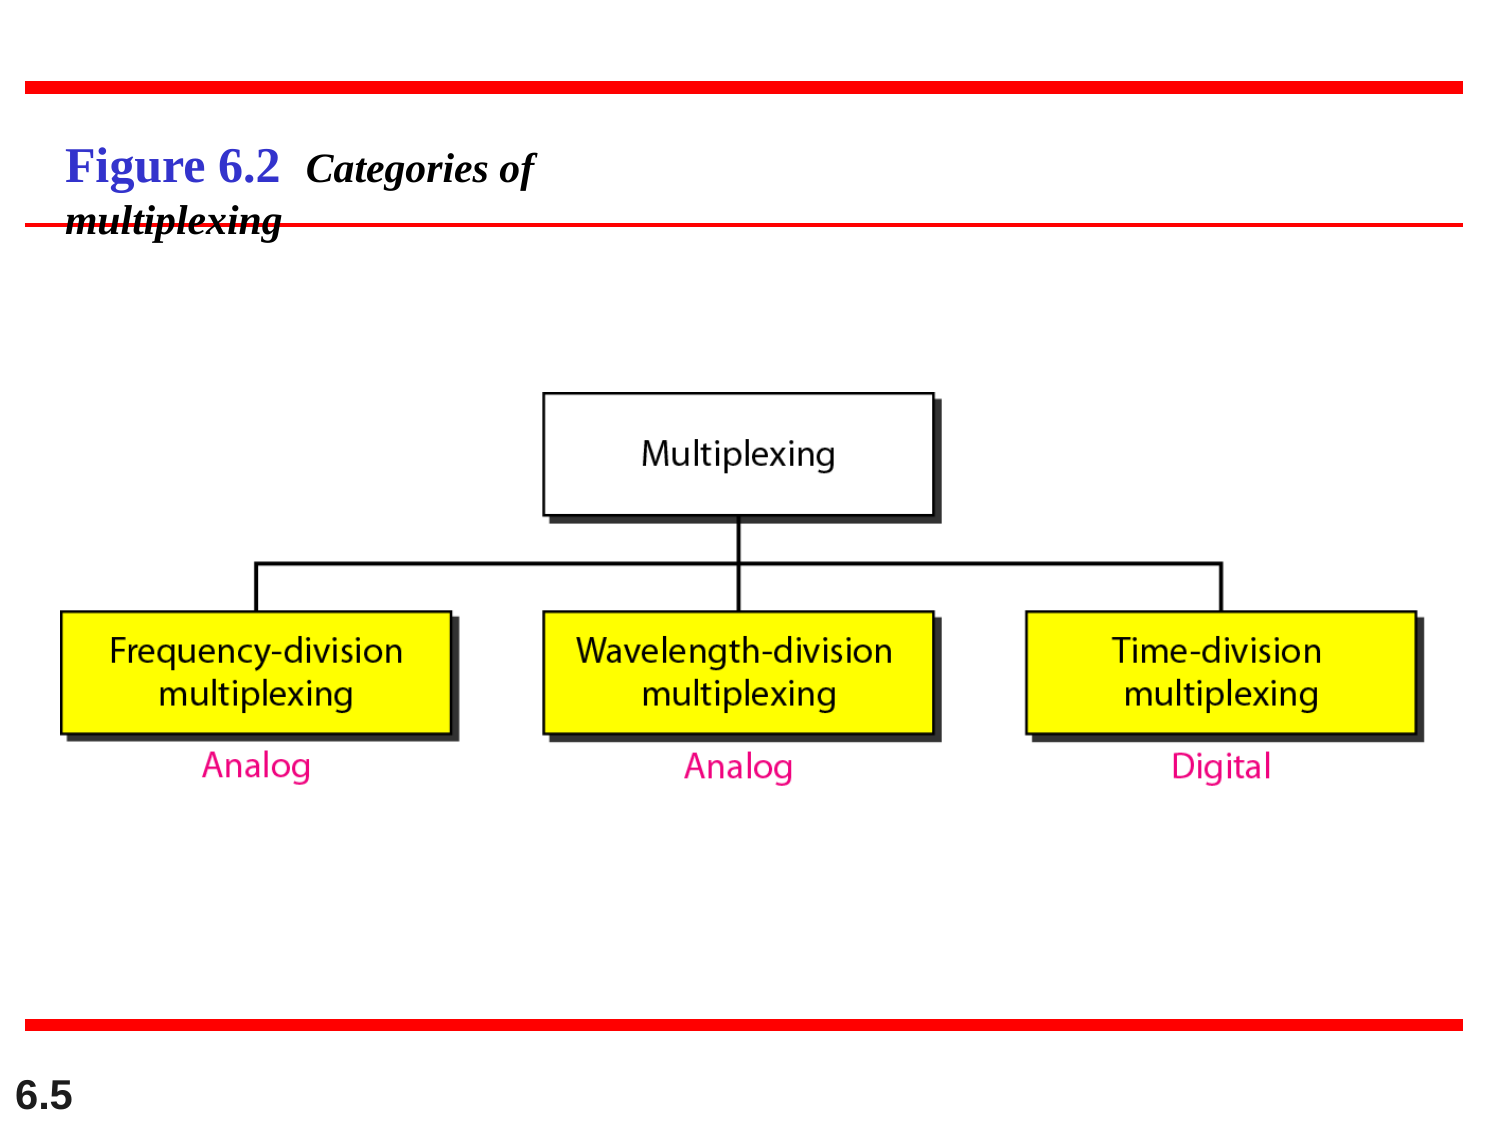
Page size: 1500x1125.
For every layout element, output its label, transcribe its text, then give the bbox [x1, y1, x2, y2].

text_box Figure 6.2 Categories of multiplexing [50, 234, 777, 250]
picture [60, 391, 1426, 788]
text_box 6.5 [0, 1049, 313, 1125]
text_box Figure 6.2 Categories of multiplexing [50, 125, 777, 224]
